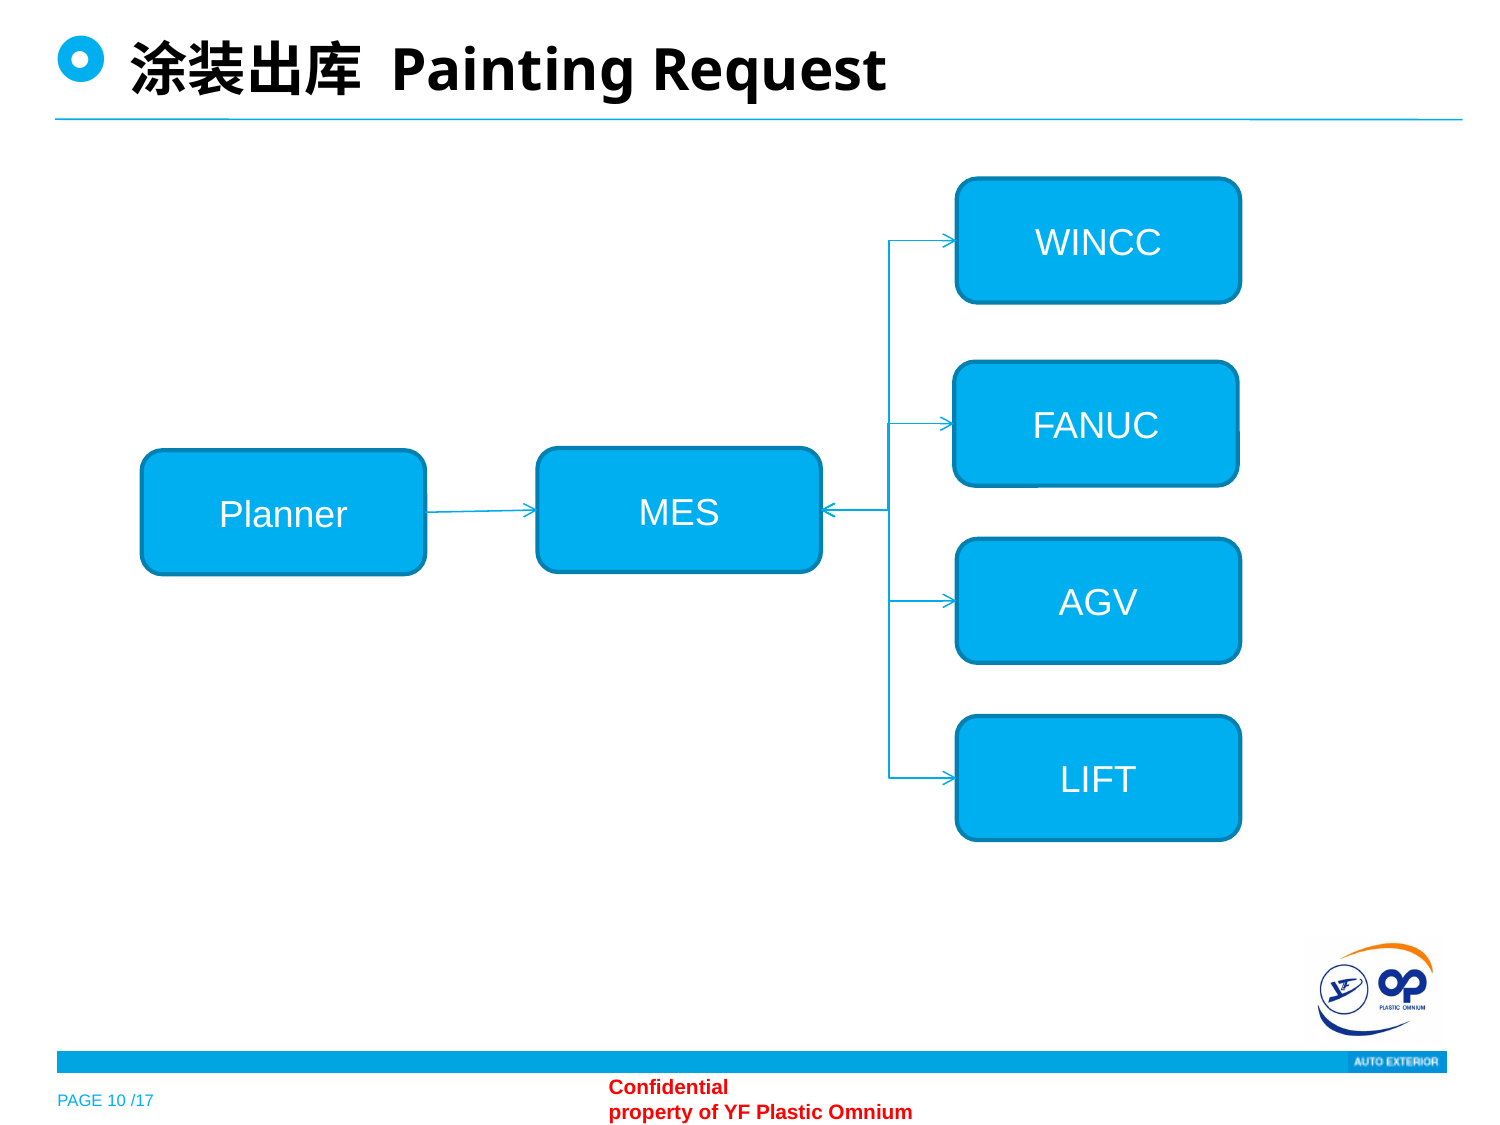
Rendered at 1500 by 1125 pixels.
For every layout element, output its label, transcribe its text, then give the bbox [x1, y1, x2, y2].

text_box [424, 509, 538, 513]
text_box PAGE 10 /17 [57, 1072, 1263, 1111]
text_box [820, 423, 955, 508]
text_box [820, 240, 957, 424]
text_box AGV [961, 536, 1243, 665]
picture [1303, 934, 1443, 1042]
text_box MES [535, 445, 814, 575]
text_box WINCC [954, 176, 1243, 305]
text_box FANUC [961, 359, 1240, 488]
text_box Planner [139, 448, 428, 577]
picture [1354, 1057, 1383, 1066]
picture [1387, 1057, 1437, 1066]
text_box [820, 509, 957, 779]
text_box LIFT [954, 713, 1243, 843]
text_box 涂装出库 Painting Request [37, 24, 1488, 95]
